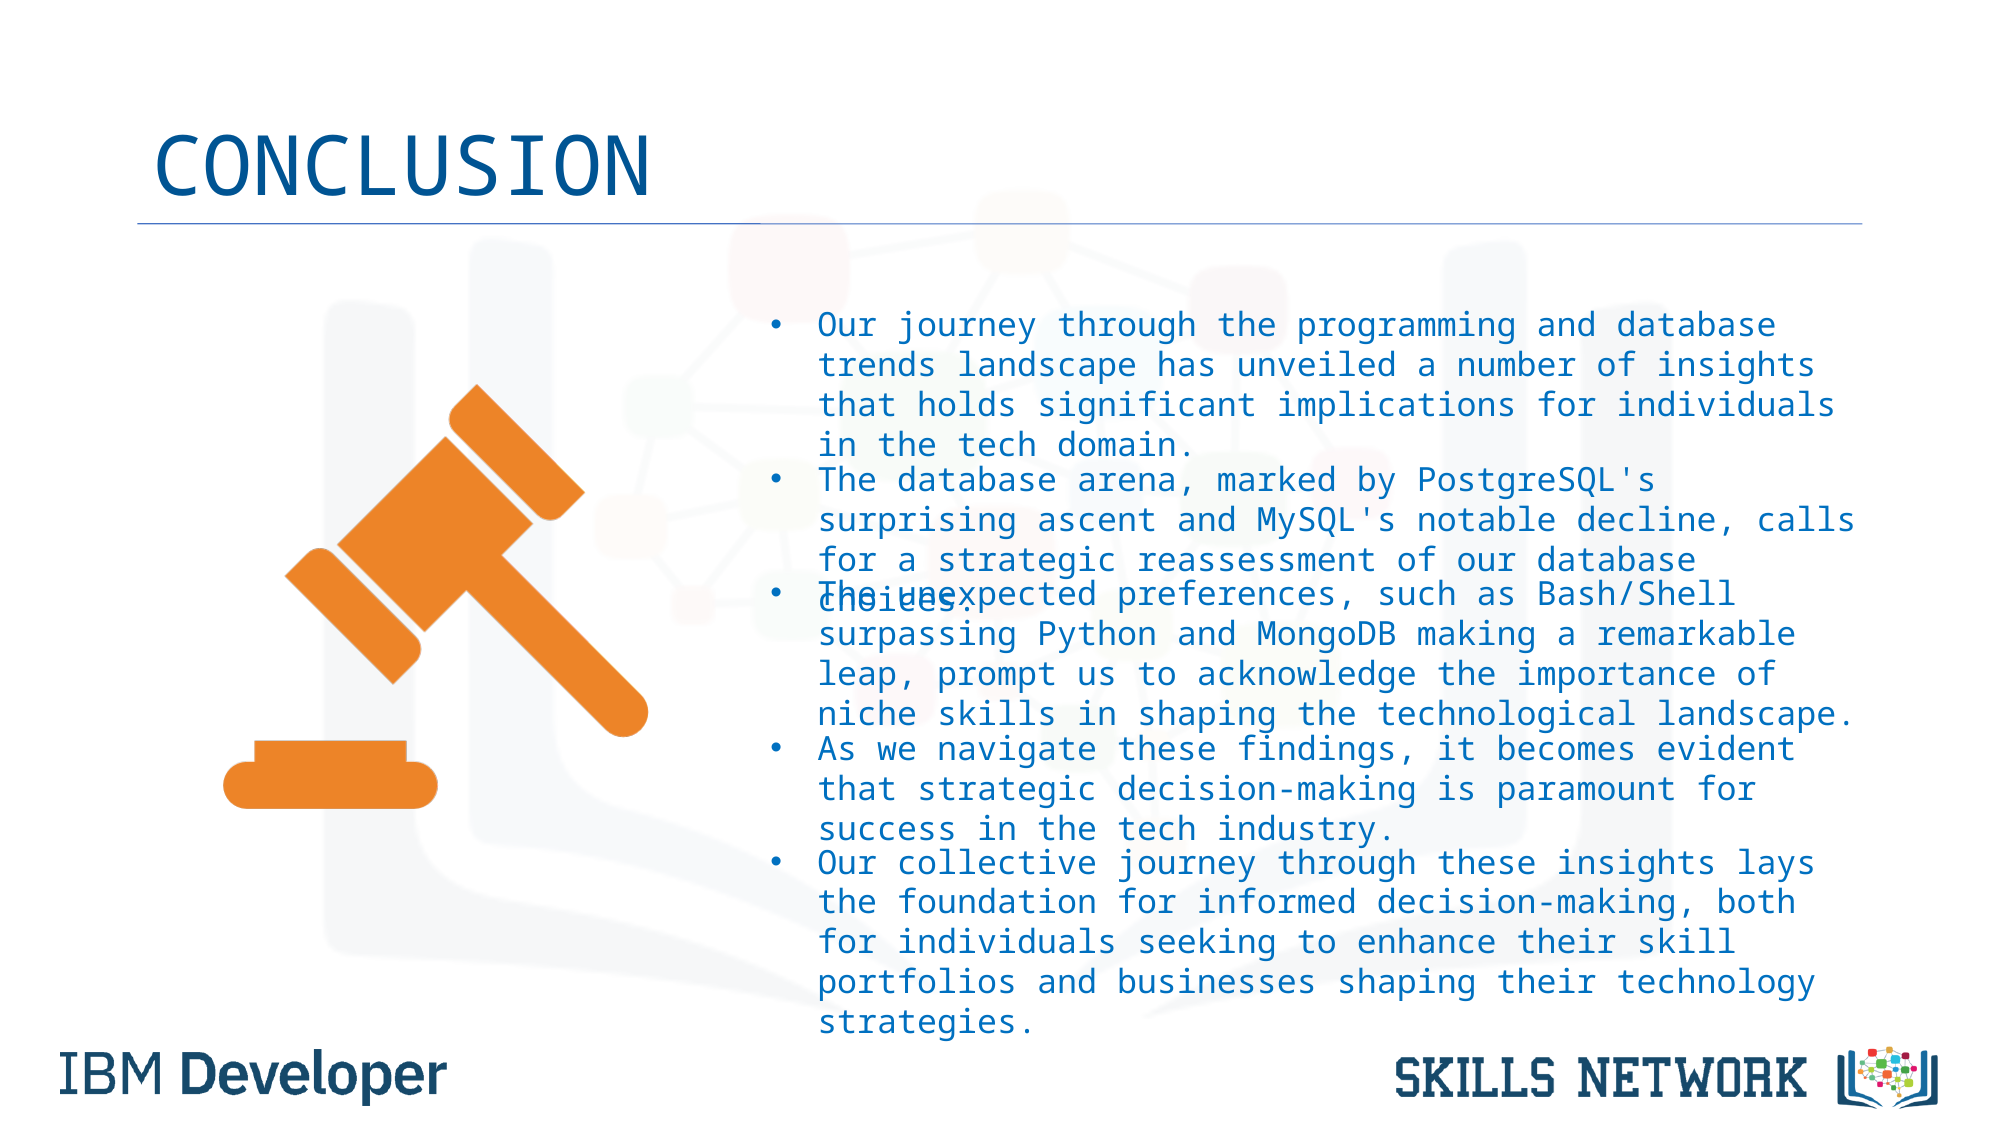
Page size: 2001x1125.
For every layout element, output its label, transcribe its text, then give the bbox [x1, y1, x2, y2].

title CONCLUSION [137, 59, 1863, 278]
text_box Our journey through the programming and database trends landscape has unveiled a number of insights that holds significant implications for individuals in the tech domain. [755, 296, 1873, 450]
picture [1390, 1045, 1945, 1111]
picture [55, 1045, 459, 1108]
text_box As we navigate these findings, it becomes evident that strategic decision-making is paramount for success in the tech industry. [755, 719, 1873, 833]
text_box The database arena, marked by PostgreSQL's surprising ascent and MySQL's notable decline, calls for a strategic reassessment of our database choices. [755, 450, 1873, 565]
text_box The unexpected preferences, such as Bash/Shell surpassing Python and MongoDB making a remarkable leap, prompt us to acknowledge the importance of niche skills in shaping the technological landscape. [755, 565, 1873, 719]
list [184, 346, 686, 848]
text_box Our collective journey through these insights lays the foundation for informed decision-making, both for individuals seeking to enhance their skill portfolios and businesses shaping their technology strategies. [755, 833, 1873, 1048]
